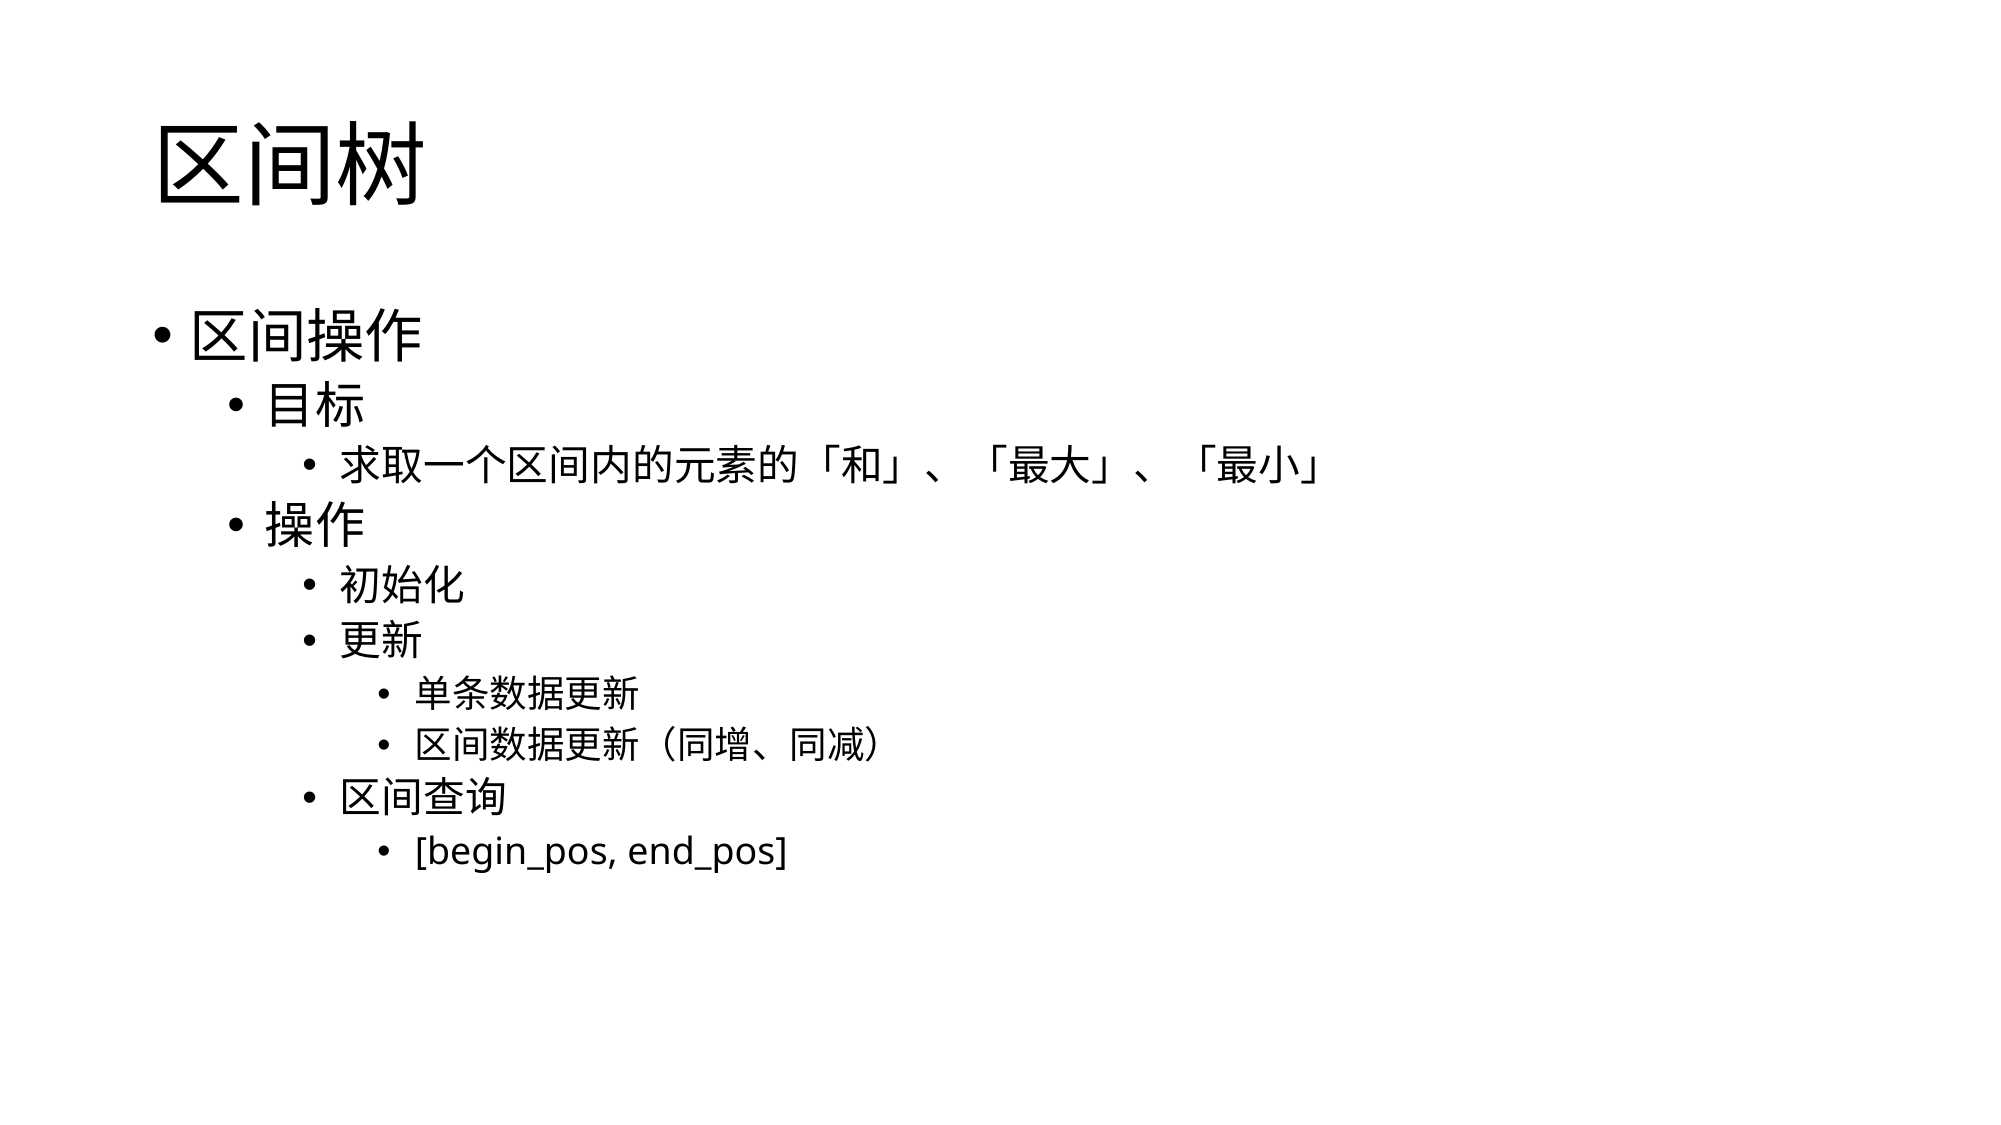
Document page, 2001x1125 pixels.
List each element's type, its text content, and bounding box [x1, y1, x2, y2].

title 区间树 [137, 59, 1863, 278]
list 区间操作 目标 求取一个区间内的元素的「和」、「最大」、「最小」 操作 初始化 更新 单条数据更新 区间数据更新（同增、同减） 区间查询 [begin_pos, end_pos] [137, 299, 1863, 1014]
